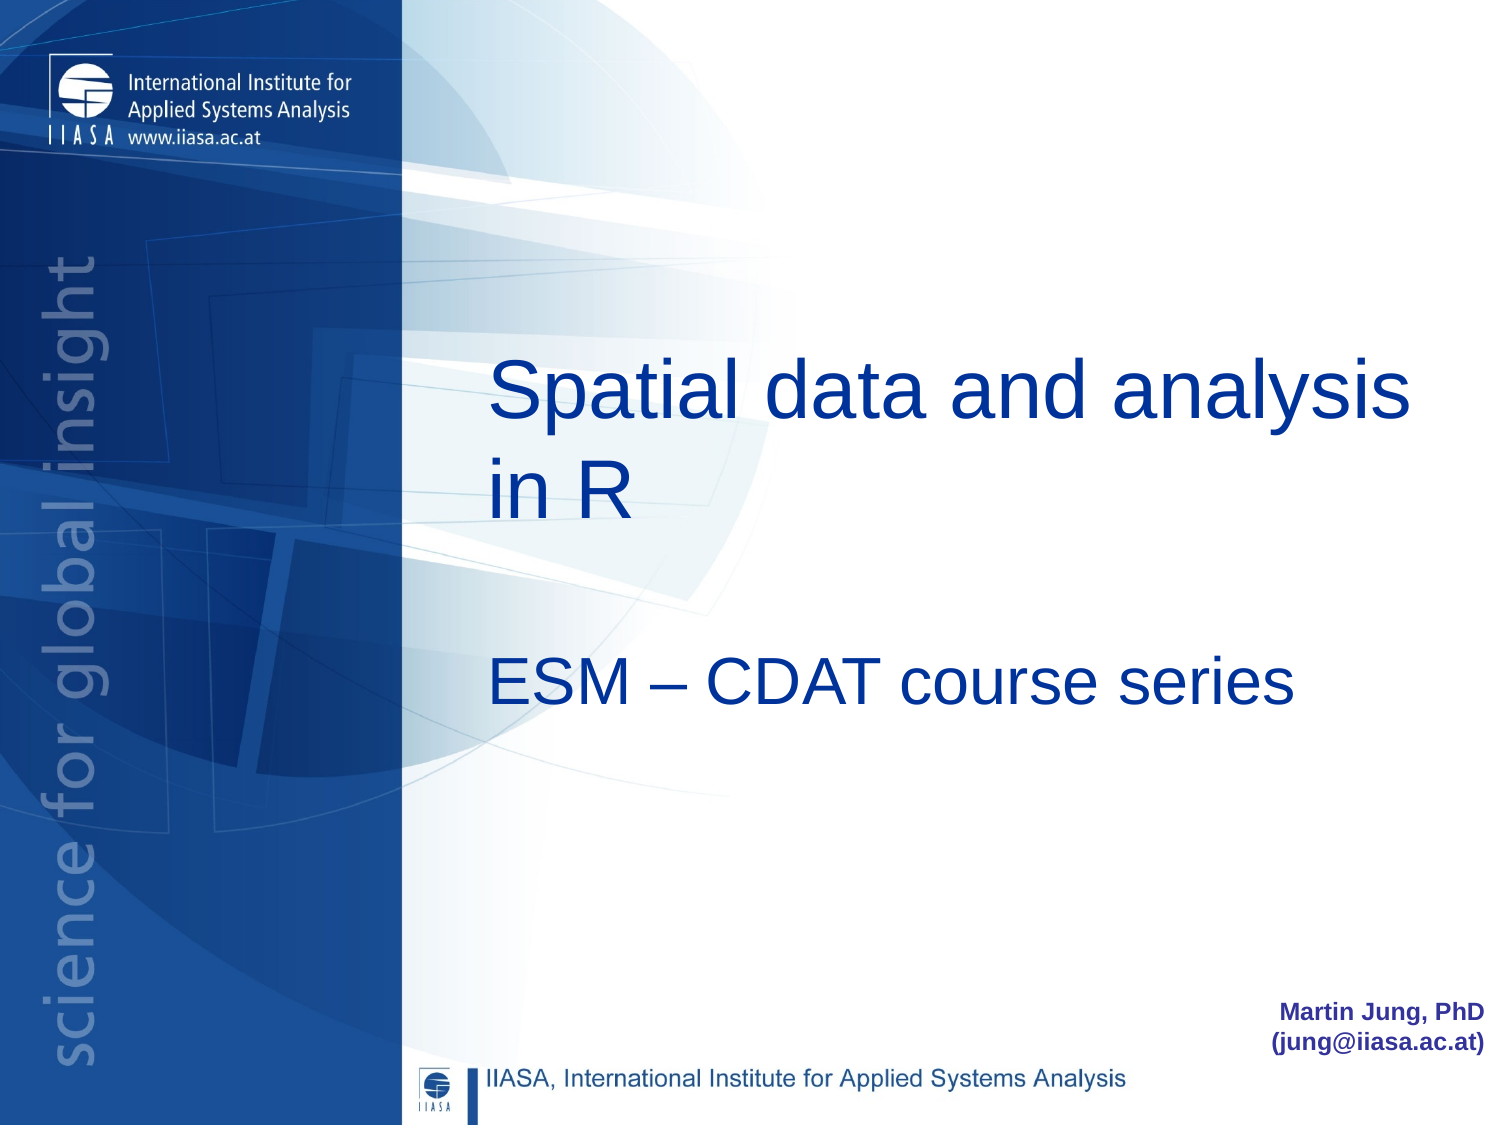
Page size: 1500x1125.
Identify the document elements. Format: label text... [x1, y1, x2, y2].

title Spatial data and analysis in R [411, 314, 1500, 557]
picture [0, 0, 1500, 1125]
text_box Martin Jung, PhD (jung@iiasa.ac.at) [1086, 987, 1500, 1063]
subtitle ESM – CDAT course series [411, 637, 1500, 926]
